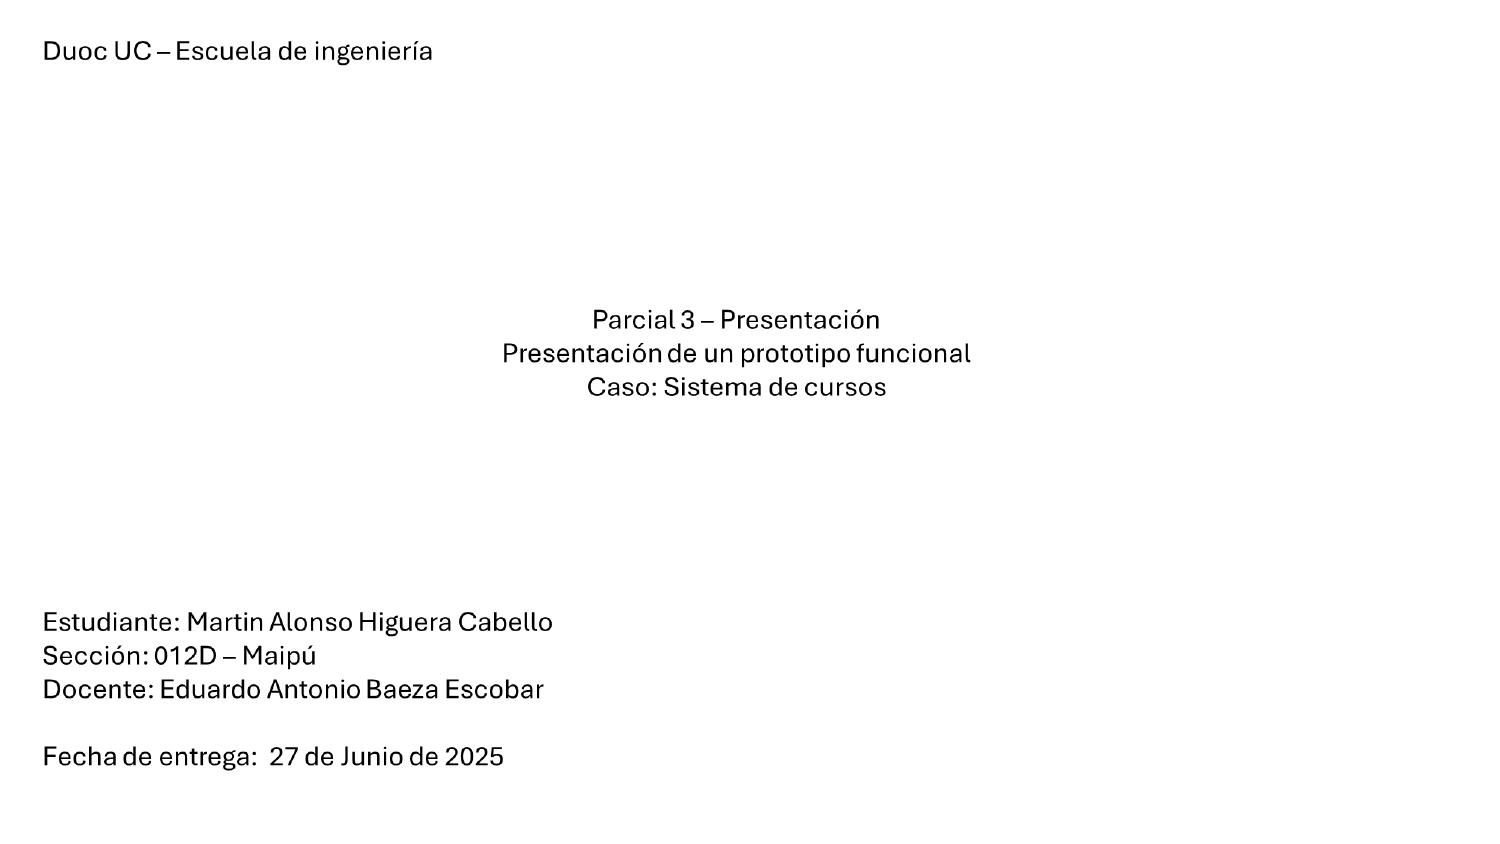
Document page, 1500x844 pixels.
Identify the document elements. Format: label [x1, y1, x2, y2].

picture [24, 24, 1442, 819]
